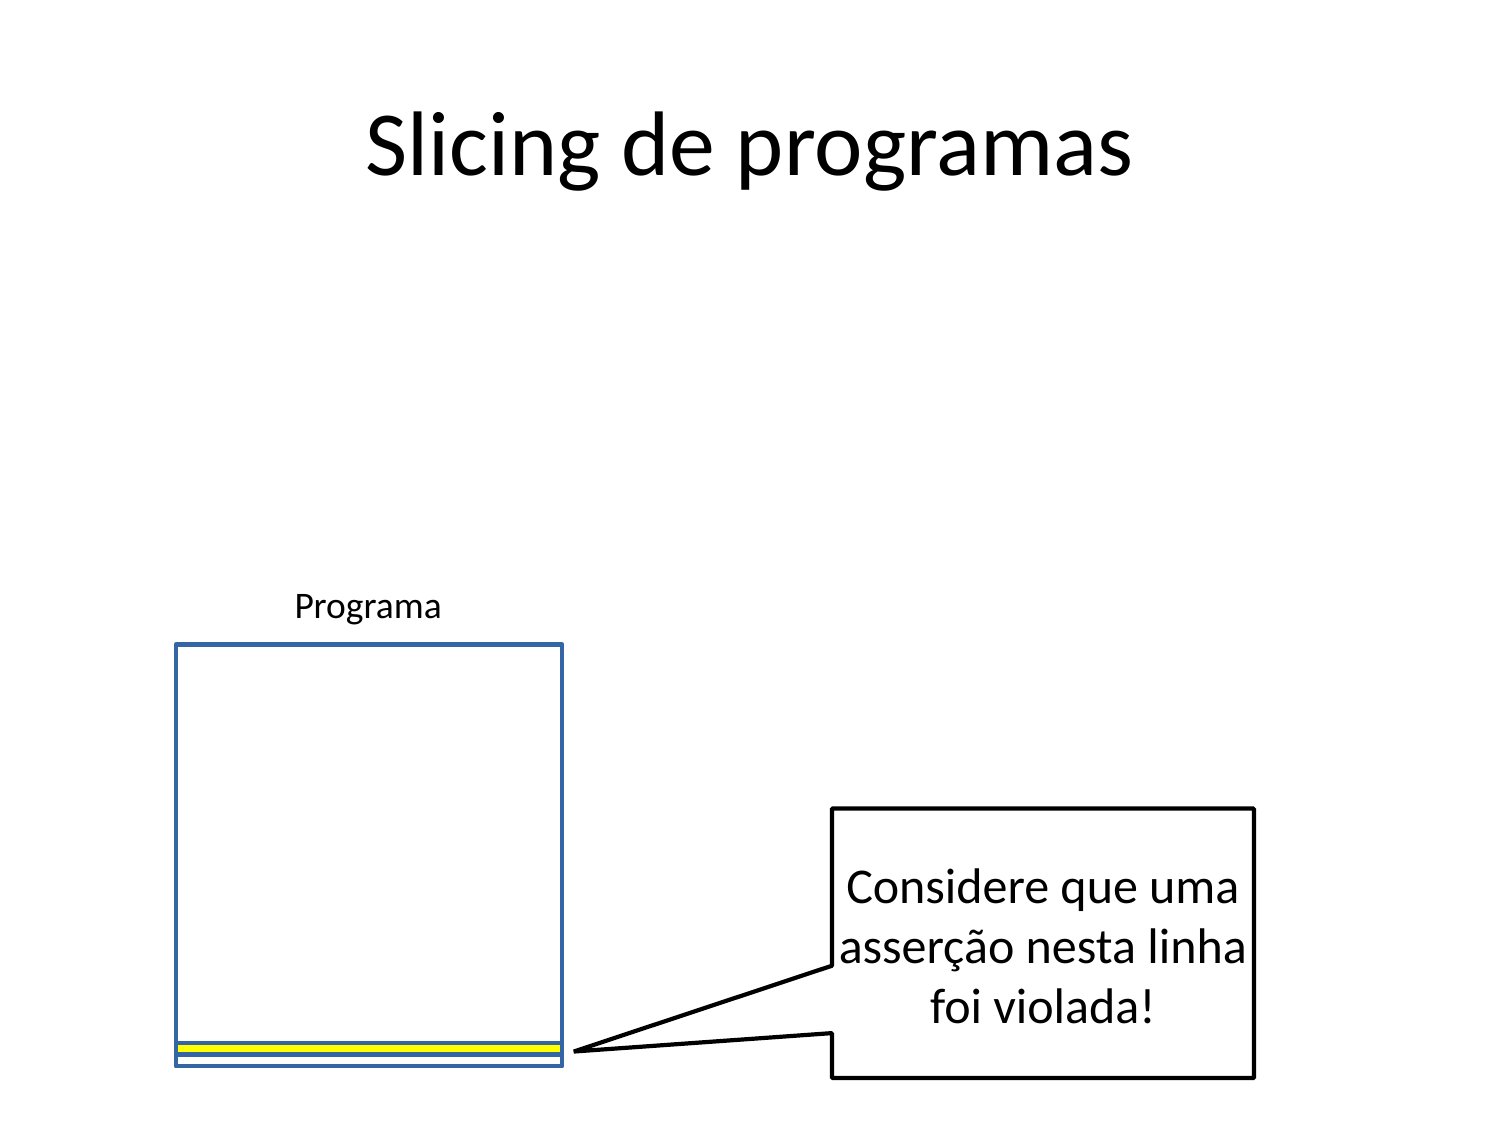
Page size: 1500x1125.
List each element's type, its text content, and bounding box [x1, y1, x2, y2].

text_box Programa [287, 574, 450, 634]
text_box [175, 644, 563, 1042]
title Slicing de programas [74, 44, 1426, 234]
text_box [175, 1055, 563, 1067]
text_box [573, 808, 1255, 1079]
text_box [175, 1042, 563, 1055]
